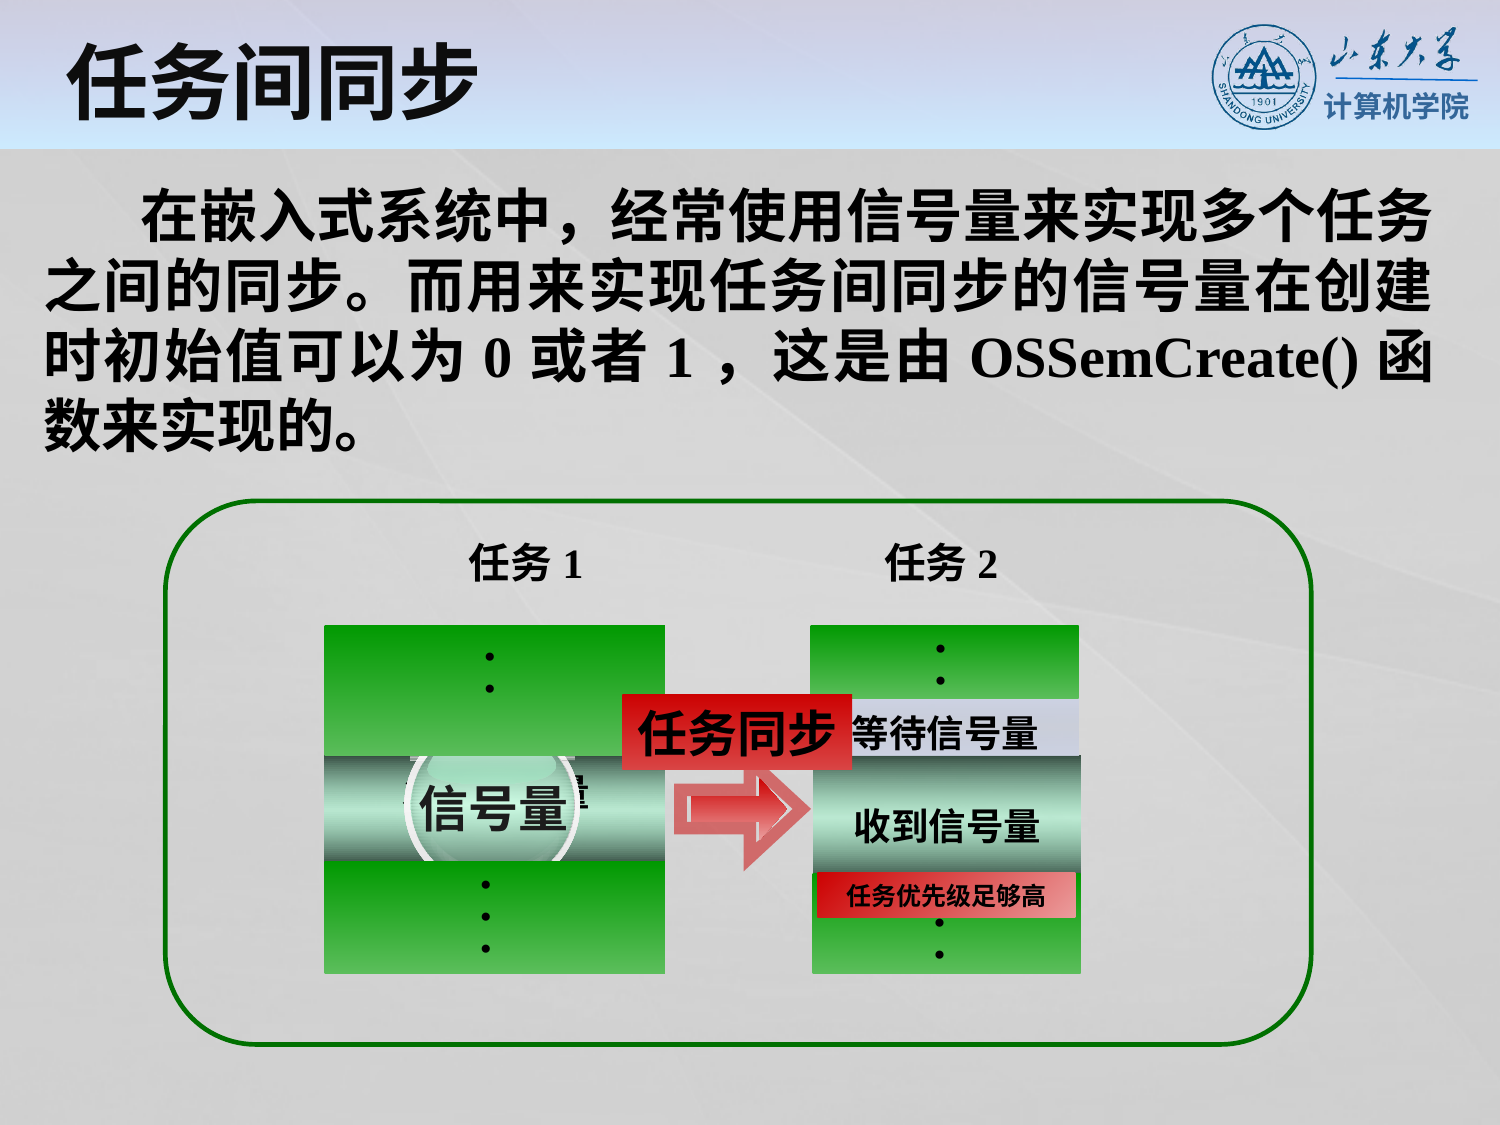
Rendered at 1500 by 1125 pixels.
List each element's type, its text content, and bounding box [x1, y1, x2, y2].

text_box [692, 748, 790, 870]
picture [1205, 18, 1466, 136]
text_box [810, 625, 1079, 763]
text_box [812, 768, 1081, 872]
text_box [812, 873, 1081, 974]
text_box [324, 861, 666, 974]
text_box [324, 762, 391, 861]
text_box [324, 625, 666, 756]
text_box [396, 763, 590, 860]
text_box 在嵌入式系统中，经常使用信号量来实现多个任务之间的同步。而用来实现任务间同步的信号量在创建时初始值可以为0或者1，这是由OSSemCreate()函数来实现的。 [28, 171, 1450, 467]
text_box [165, 500, 1312, 1045]
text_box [594, 761, 666, 861]
text_box 任务间同步 [50, 33, 788, 128]
